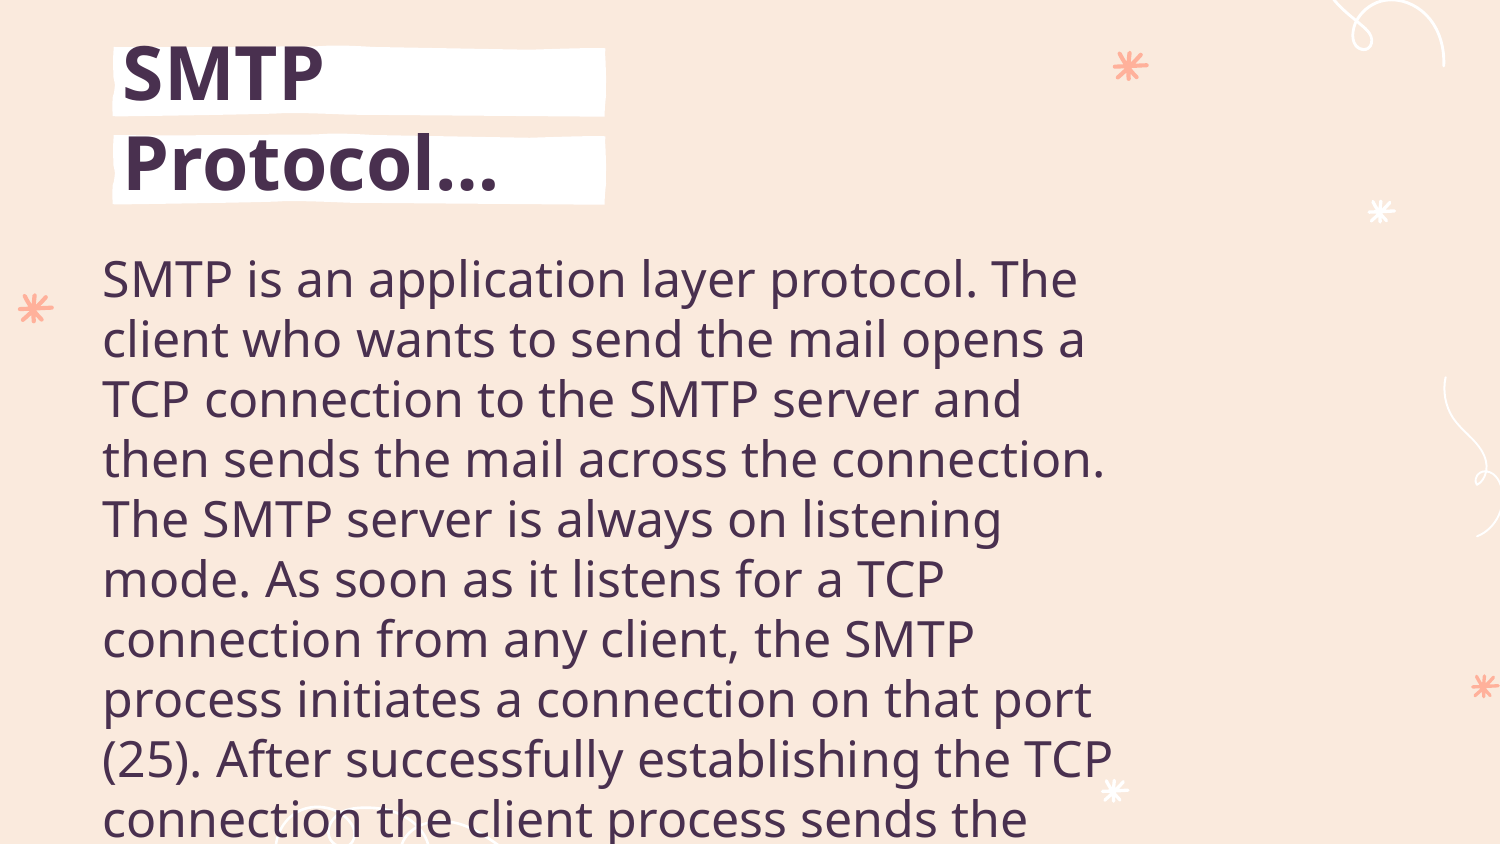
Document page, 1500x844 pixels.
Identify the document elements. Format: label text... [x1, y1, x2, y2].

title SMTP Protocol… [122, 30, 638, 201]
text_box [111, 45, 607, 205]
text_box SMTP is an application layer protocol. The client who wants to send the mail opens a TCP connection to the SMTP server and then sends the mail across the connection. The SMTP server is always on listening mode. As soon as it listens for a TCP connection from any client, the SMTP process initiates a connection on that port (25). After successfully establishing the TCP connection the client process sends the mail instantly. [87, 240, 1147, 844]
